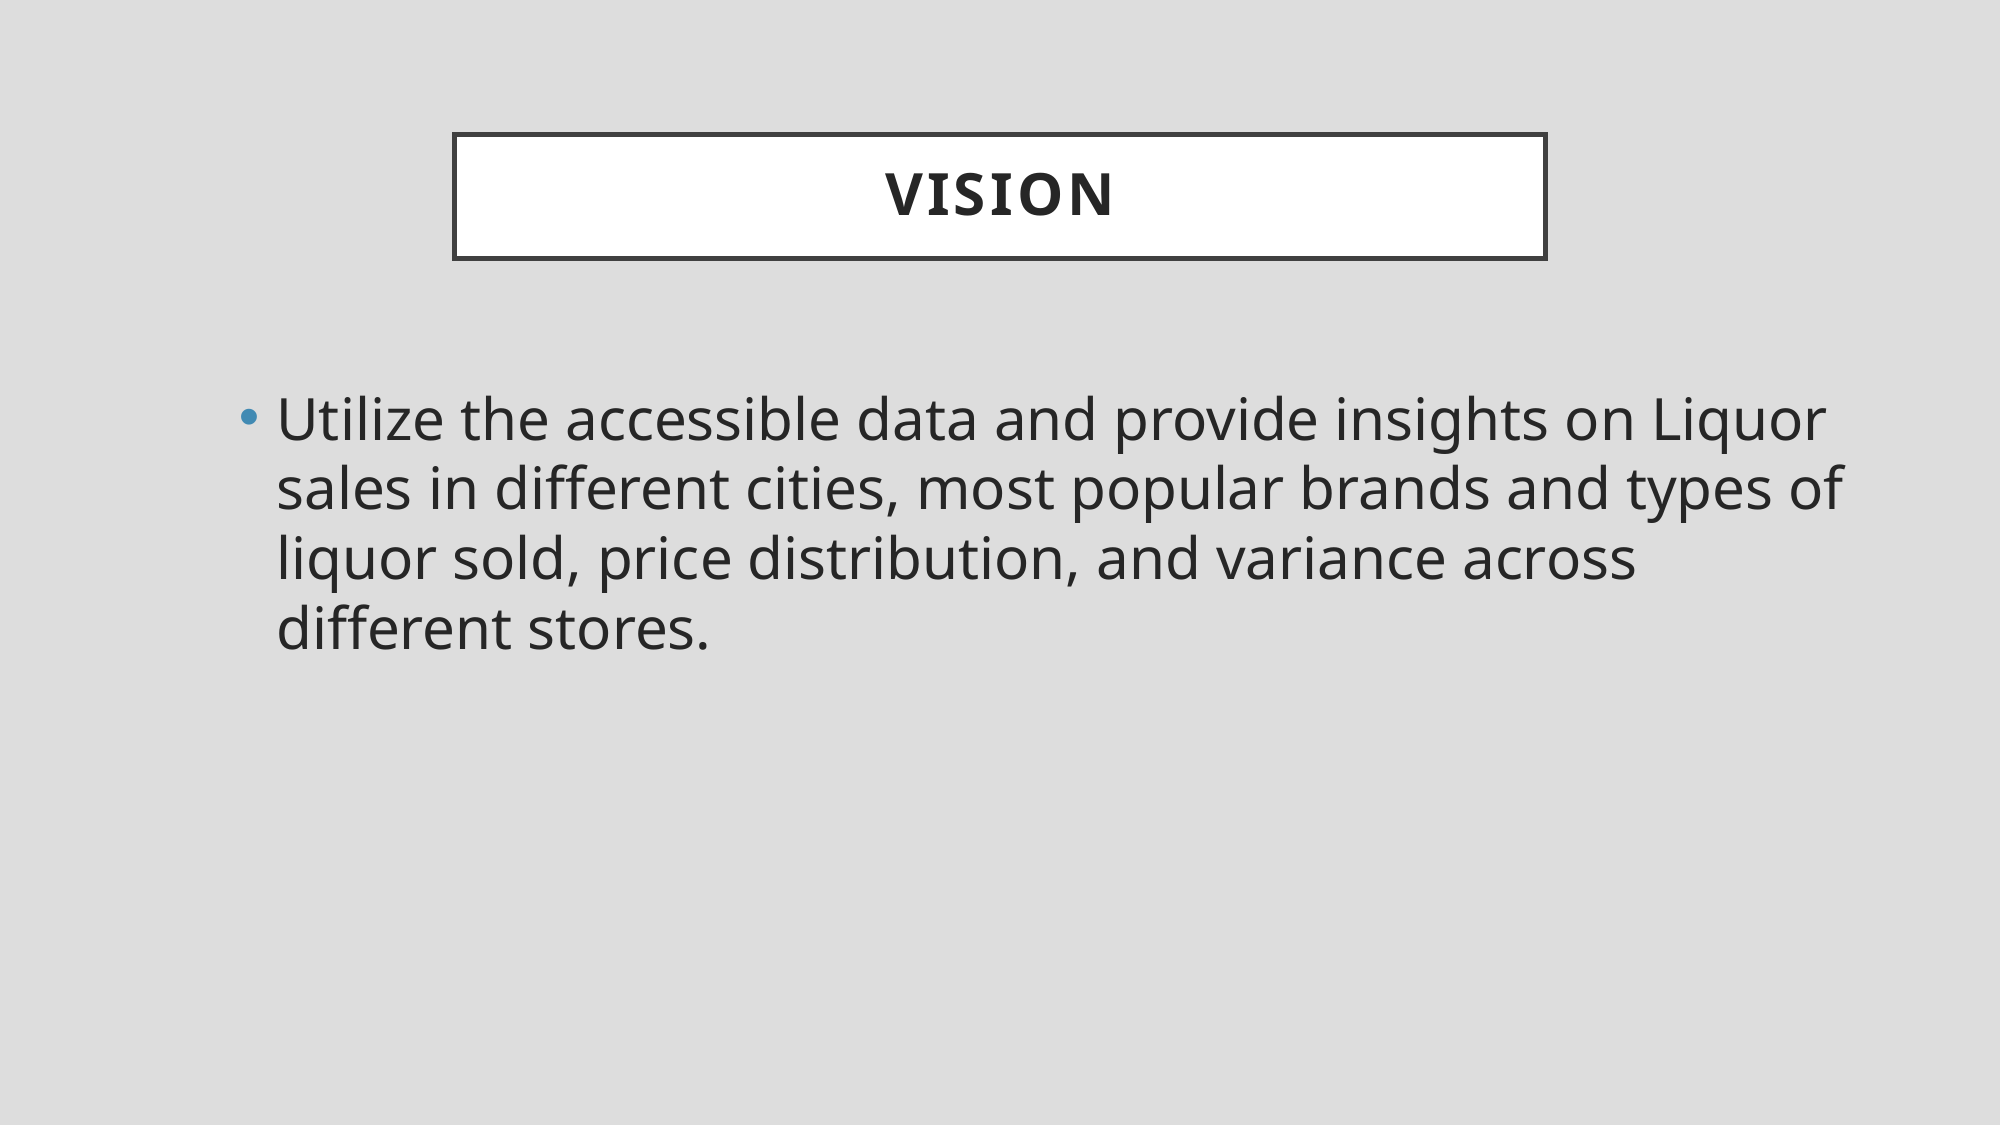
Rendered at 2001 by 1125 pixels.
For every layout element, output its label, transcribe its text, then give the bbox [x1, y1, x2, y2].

title Vision [452, 132, 1548, 261]
list Utilize the accessible data and provide insights on Liquor sales in different cities, most popular brands and types of liquor sold, price distribution, and variance across different stores. [223, 374, 1870, 956]
